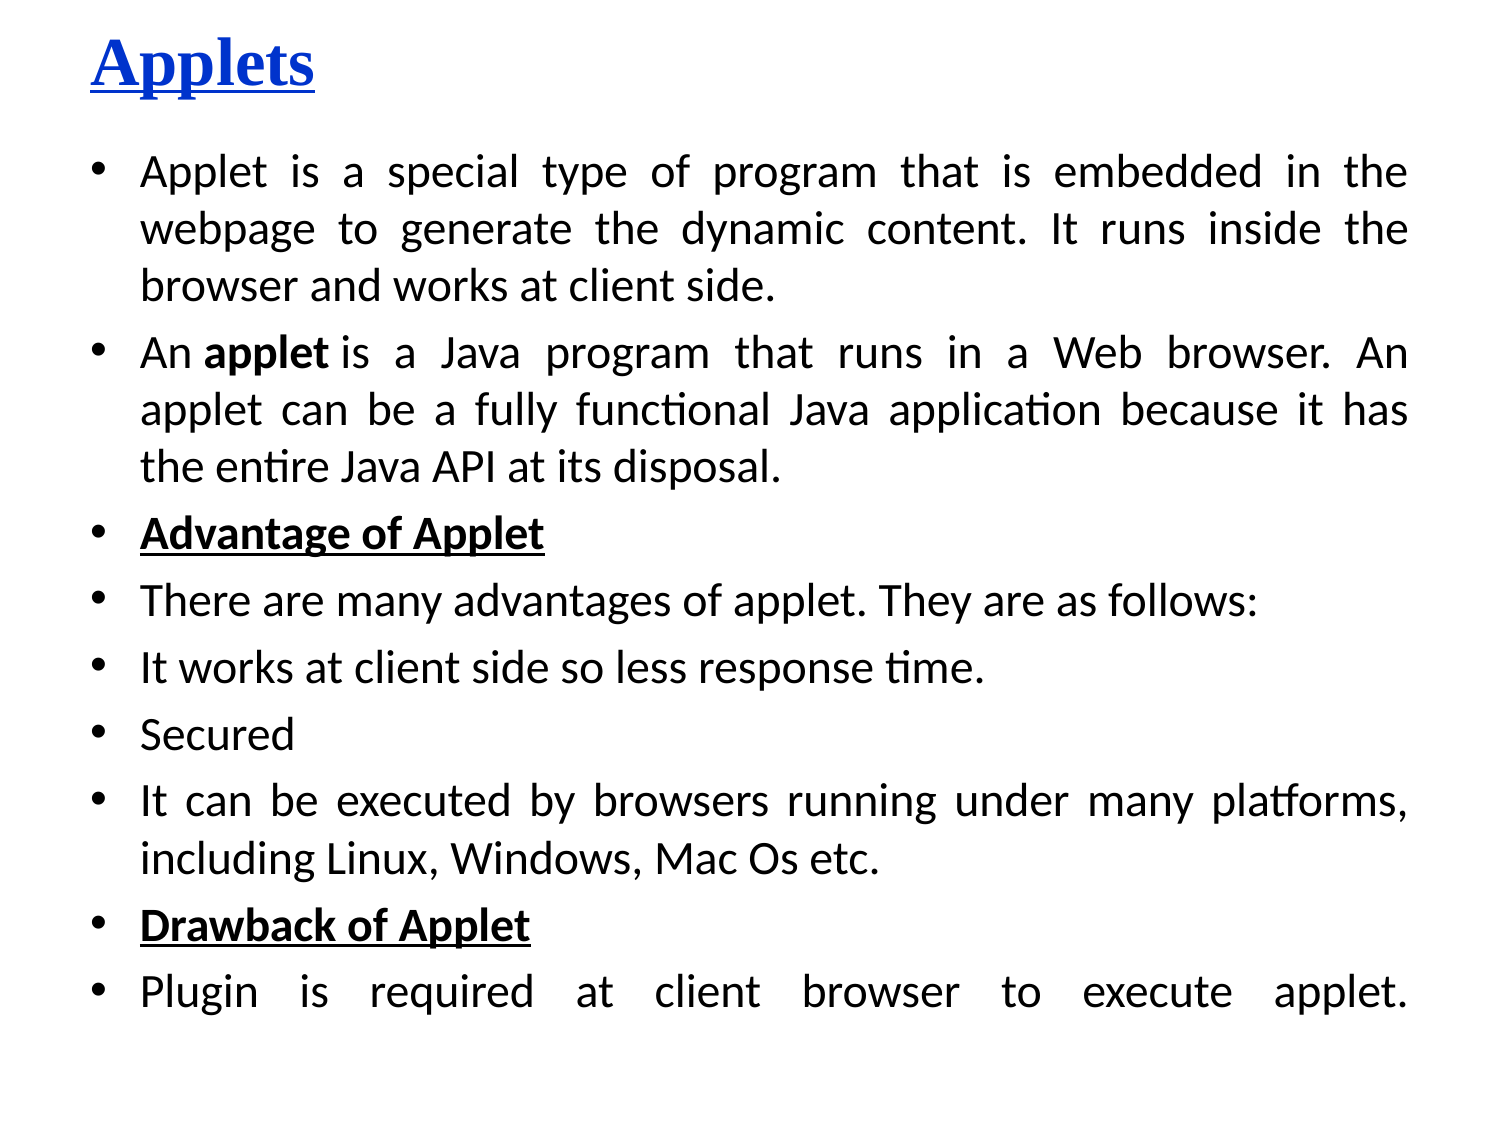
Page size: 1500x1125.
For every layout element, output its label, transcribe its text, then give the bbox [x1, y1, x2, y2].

title Applets [75, 9, 1425, 108]
list Applet is a special type of program that is embedded in the webpage to generate the dynamic content. It runs inside the browser and works at client side. An applet is a Java program that runs in a Web browser. An applet can be a fully functional Java application because it has the entire Java API at its disposal. Advantage of Applet There are many advantages of applet. They are as follows: It works at client side so less response time. Secured It can be executed by browsers running under many platforms, including Linux, Windows, Mac Os etc. Drawback of Applet Plugin is required at client browser to execute applet. [75, 132, 1425, 1091]
